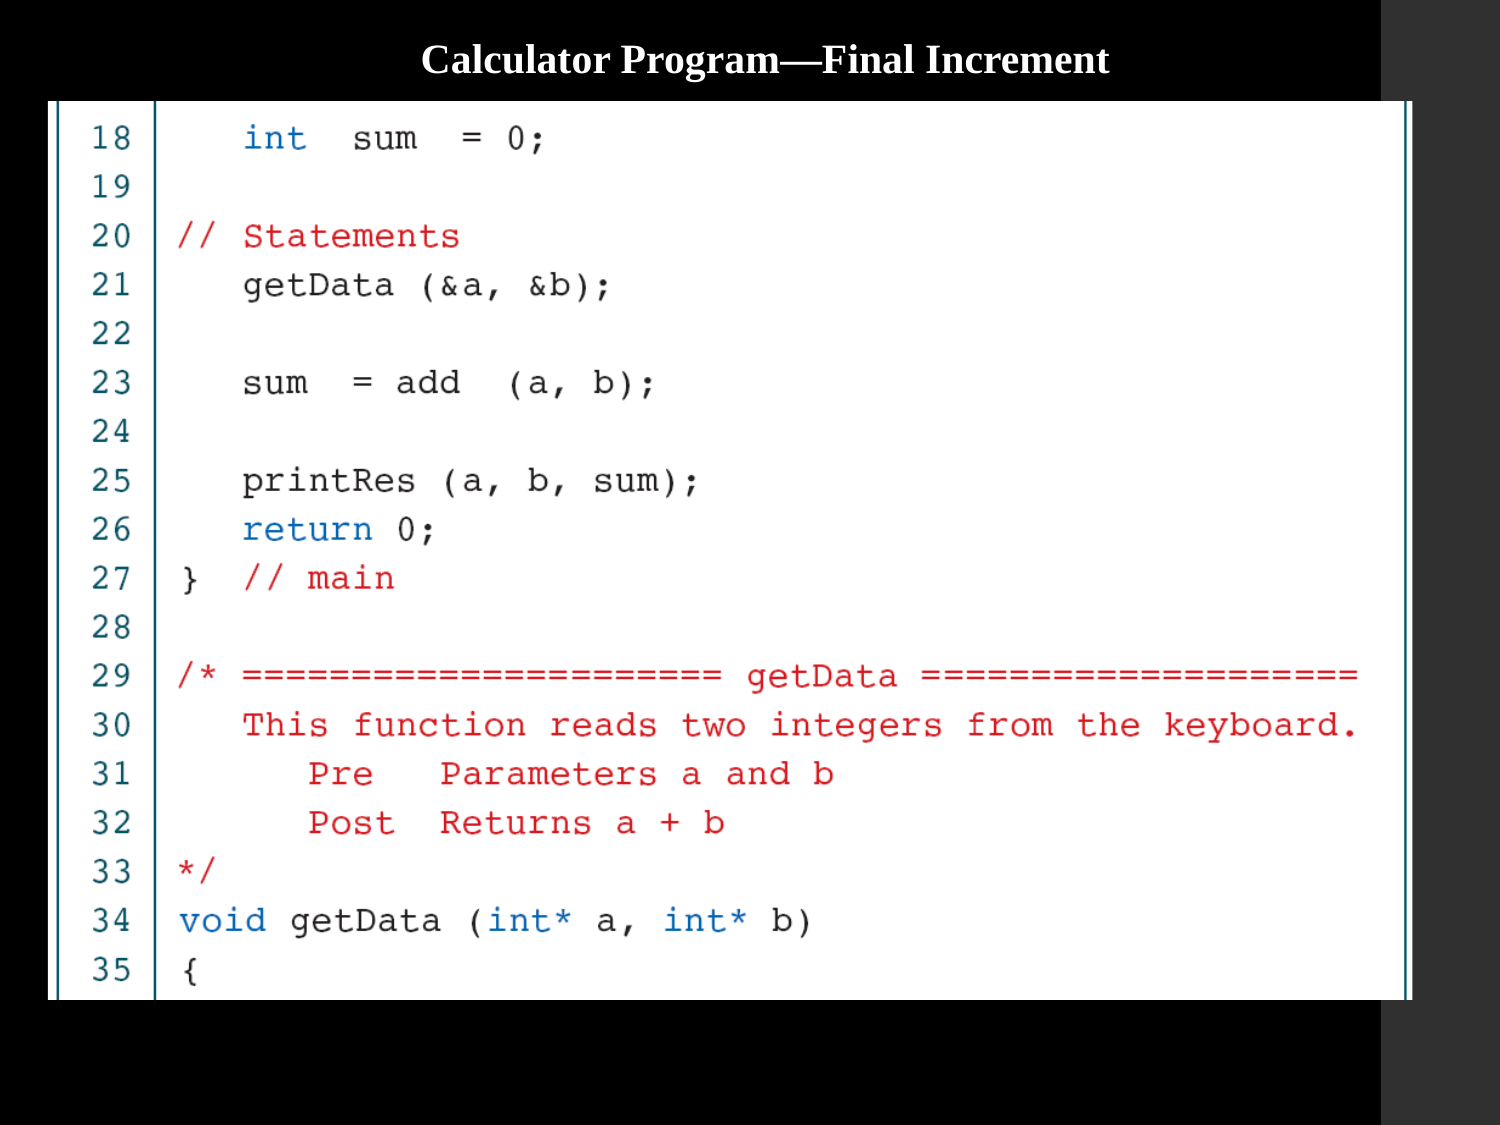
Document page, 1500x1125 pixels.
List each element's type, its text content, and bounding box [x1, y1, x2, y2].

picture [1407, 101, 1413, 1001]
text_box Calculator Program—Final Increment [405, 24, 1125, 90]
picture [47, 101, 56, 1001]
picture [59, 101, 153, 1001]
picture [157, 101, 1404, 1001]
